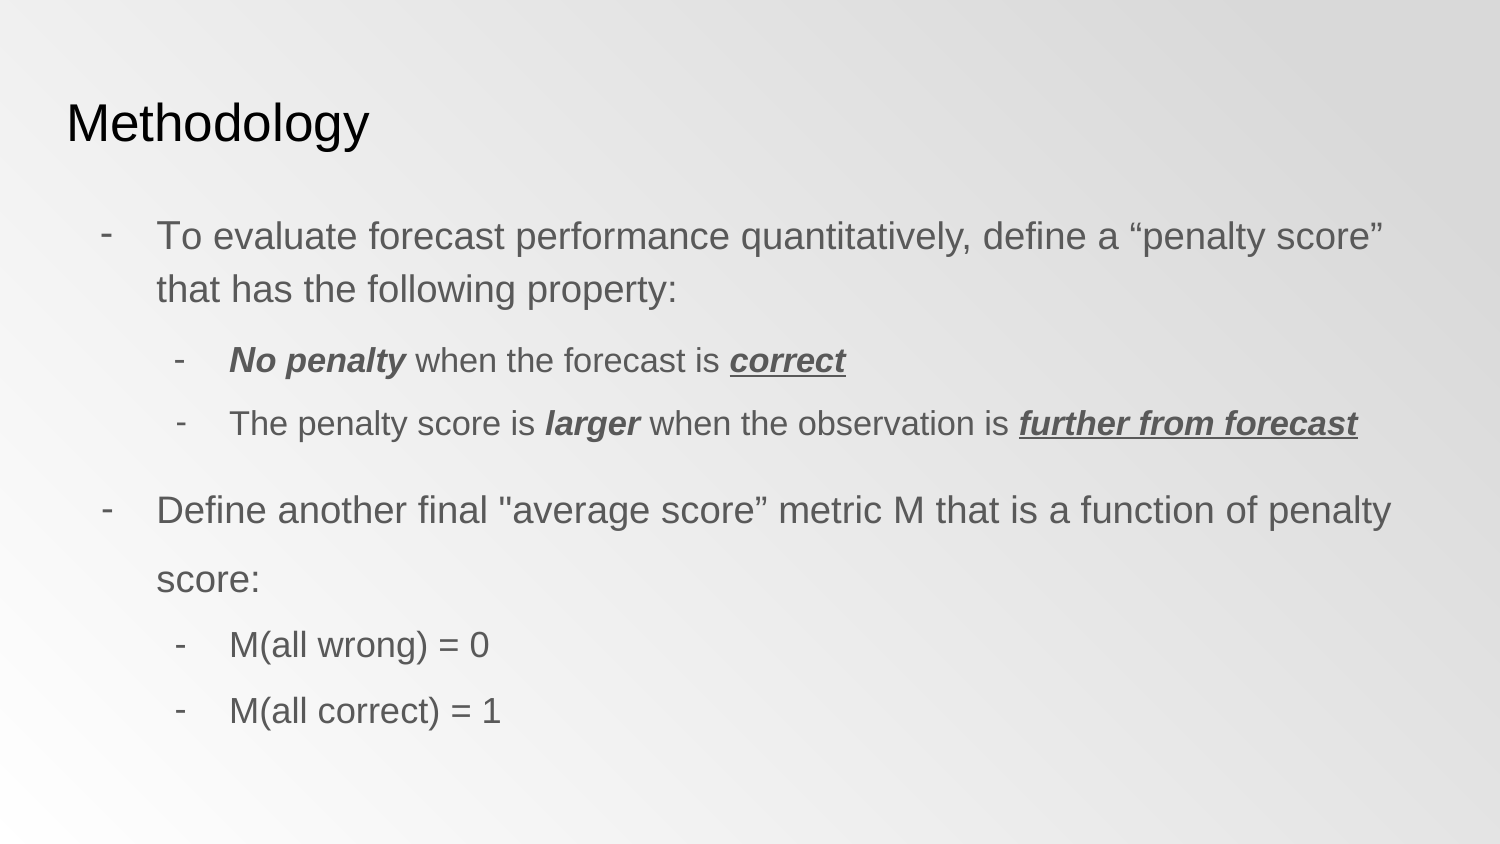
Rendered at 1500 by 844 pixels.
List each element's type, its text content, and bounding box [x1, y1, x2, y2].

list To evaluate forecast performance quantitatively, define a “penalty score” that has the following property: No penalty when the forecast is correct The penalty score is larger when the observation is further from forecast Define another final "average score” metric M that is a function of penalty score: M(all wrong) = 0 M(all correct) = 1 [68, 186, 1432, 747]
title Methodology [51, 72, 1449, 167]
